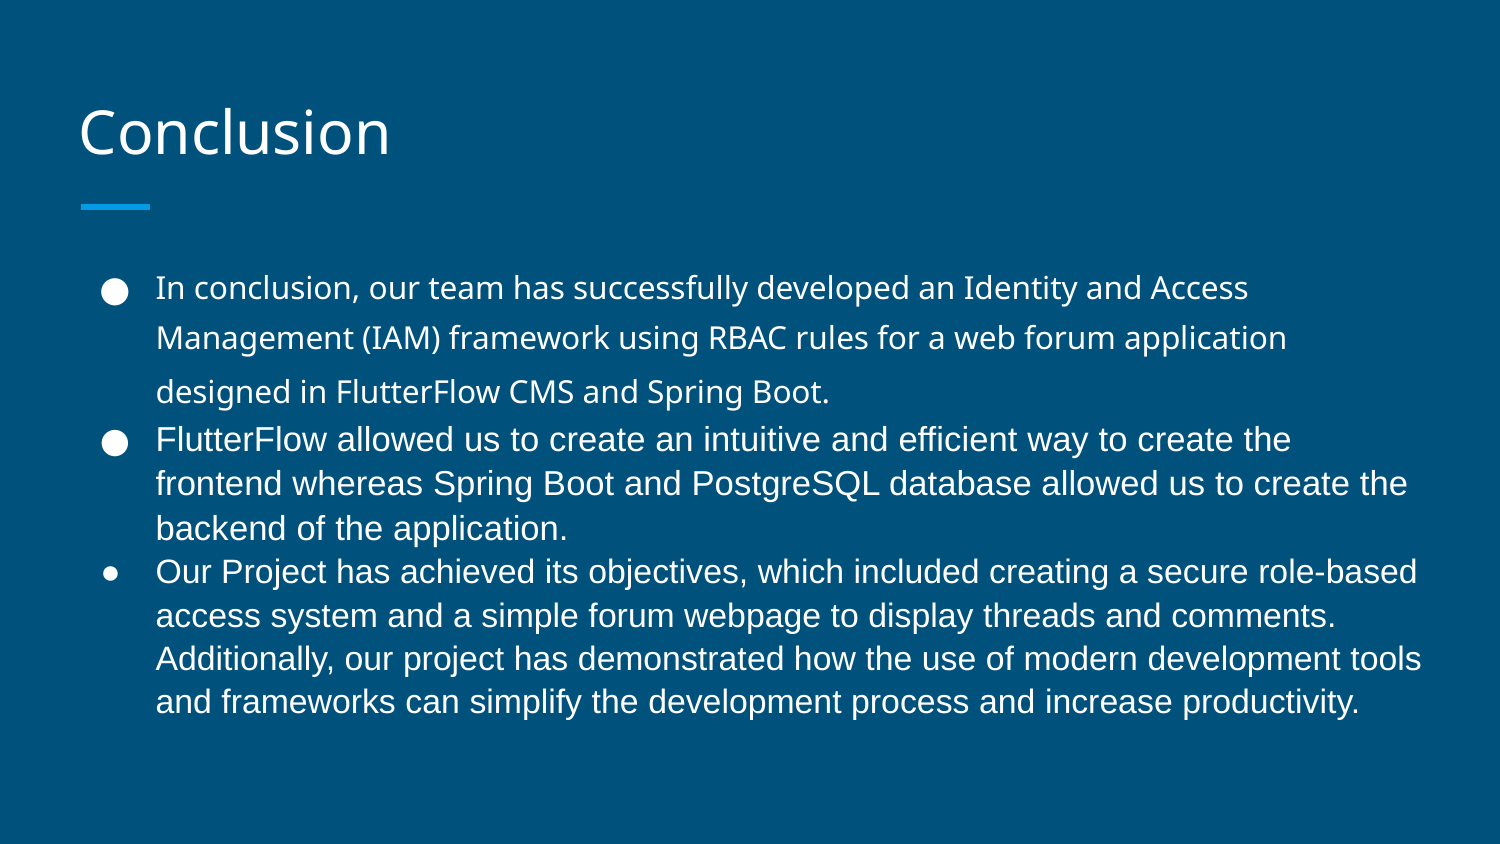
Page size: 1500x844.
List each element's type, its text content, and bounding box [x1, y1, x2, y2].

list In conclusion, our team has successfully developed an Identity and Access Management (IAM) framework using RBAC rules for a web forum application designed in FlutterFlow CMS and Spring Boot. FlutterFlow allowed us to create an intuitive and efficient way to create the frontend whereas Spring Boot and PostgreSQL database allowed us to create the backend of the application. Our Project has achieved its objectives, which included creating a secure role-based access system and a simple forum webpage to display threads and comments. Additionally, our project has demonstrated how the use of modern development tools and frameworks can simplify the development process and increase productivity. [63, 244, 1437, 750]
title Conclusion [63, 75, 1437, 188]
